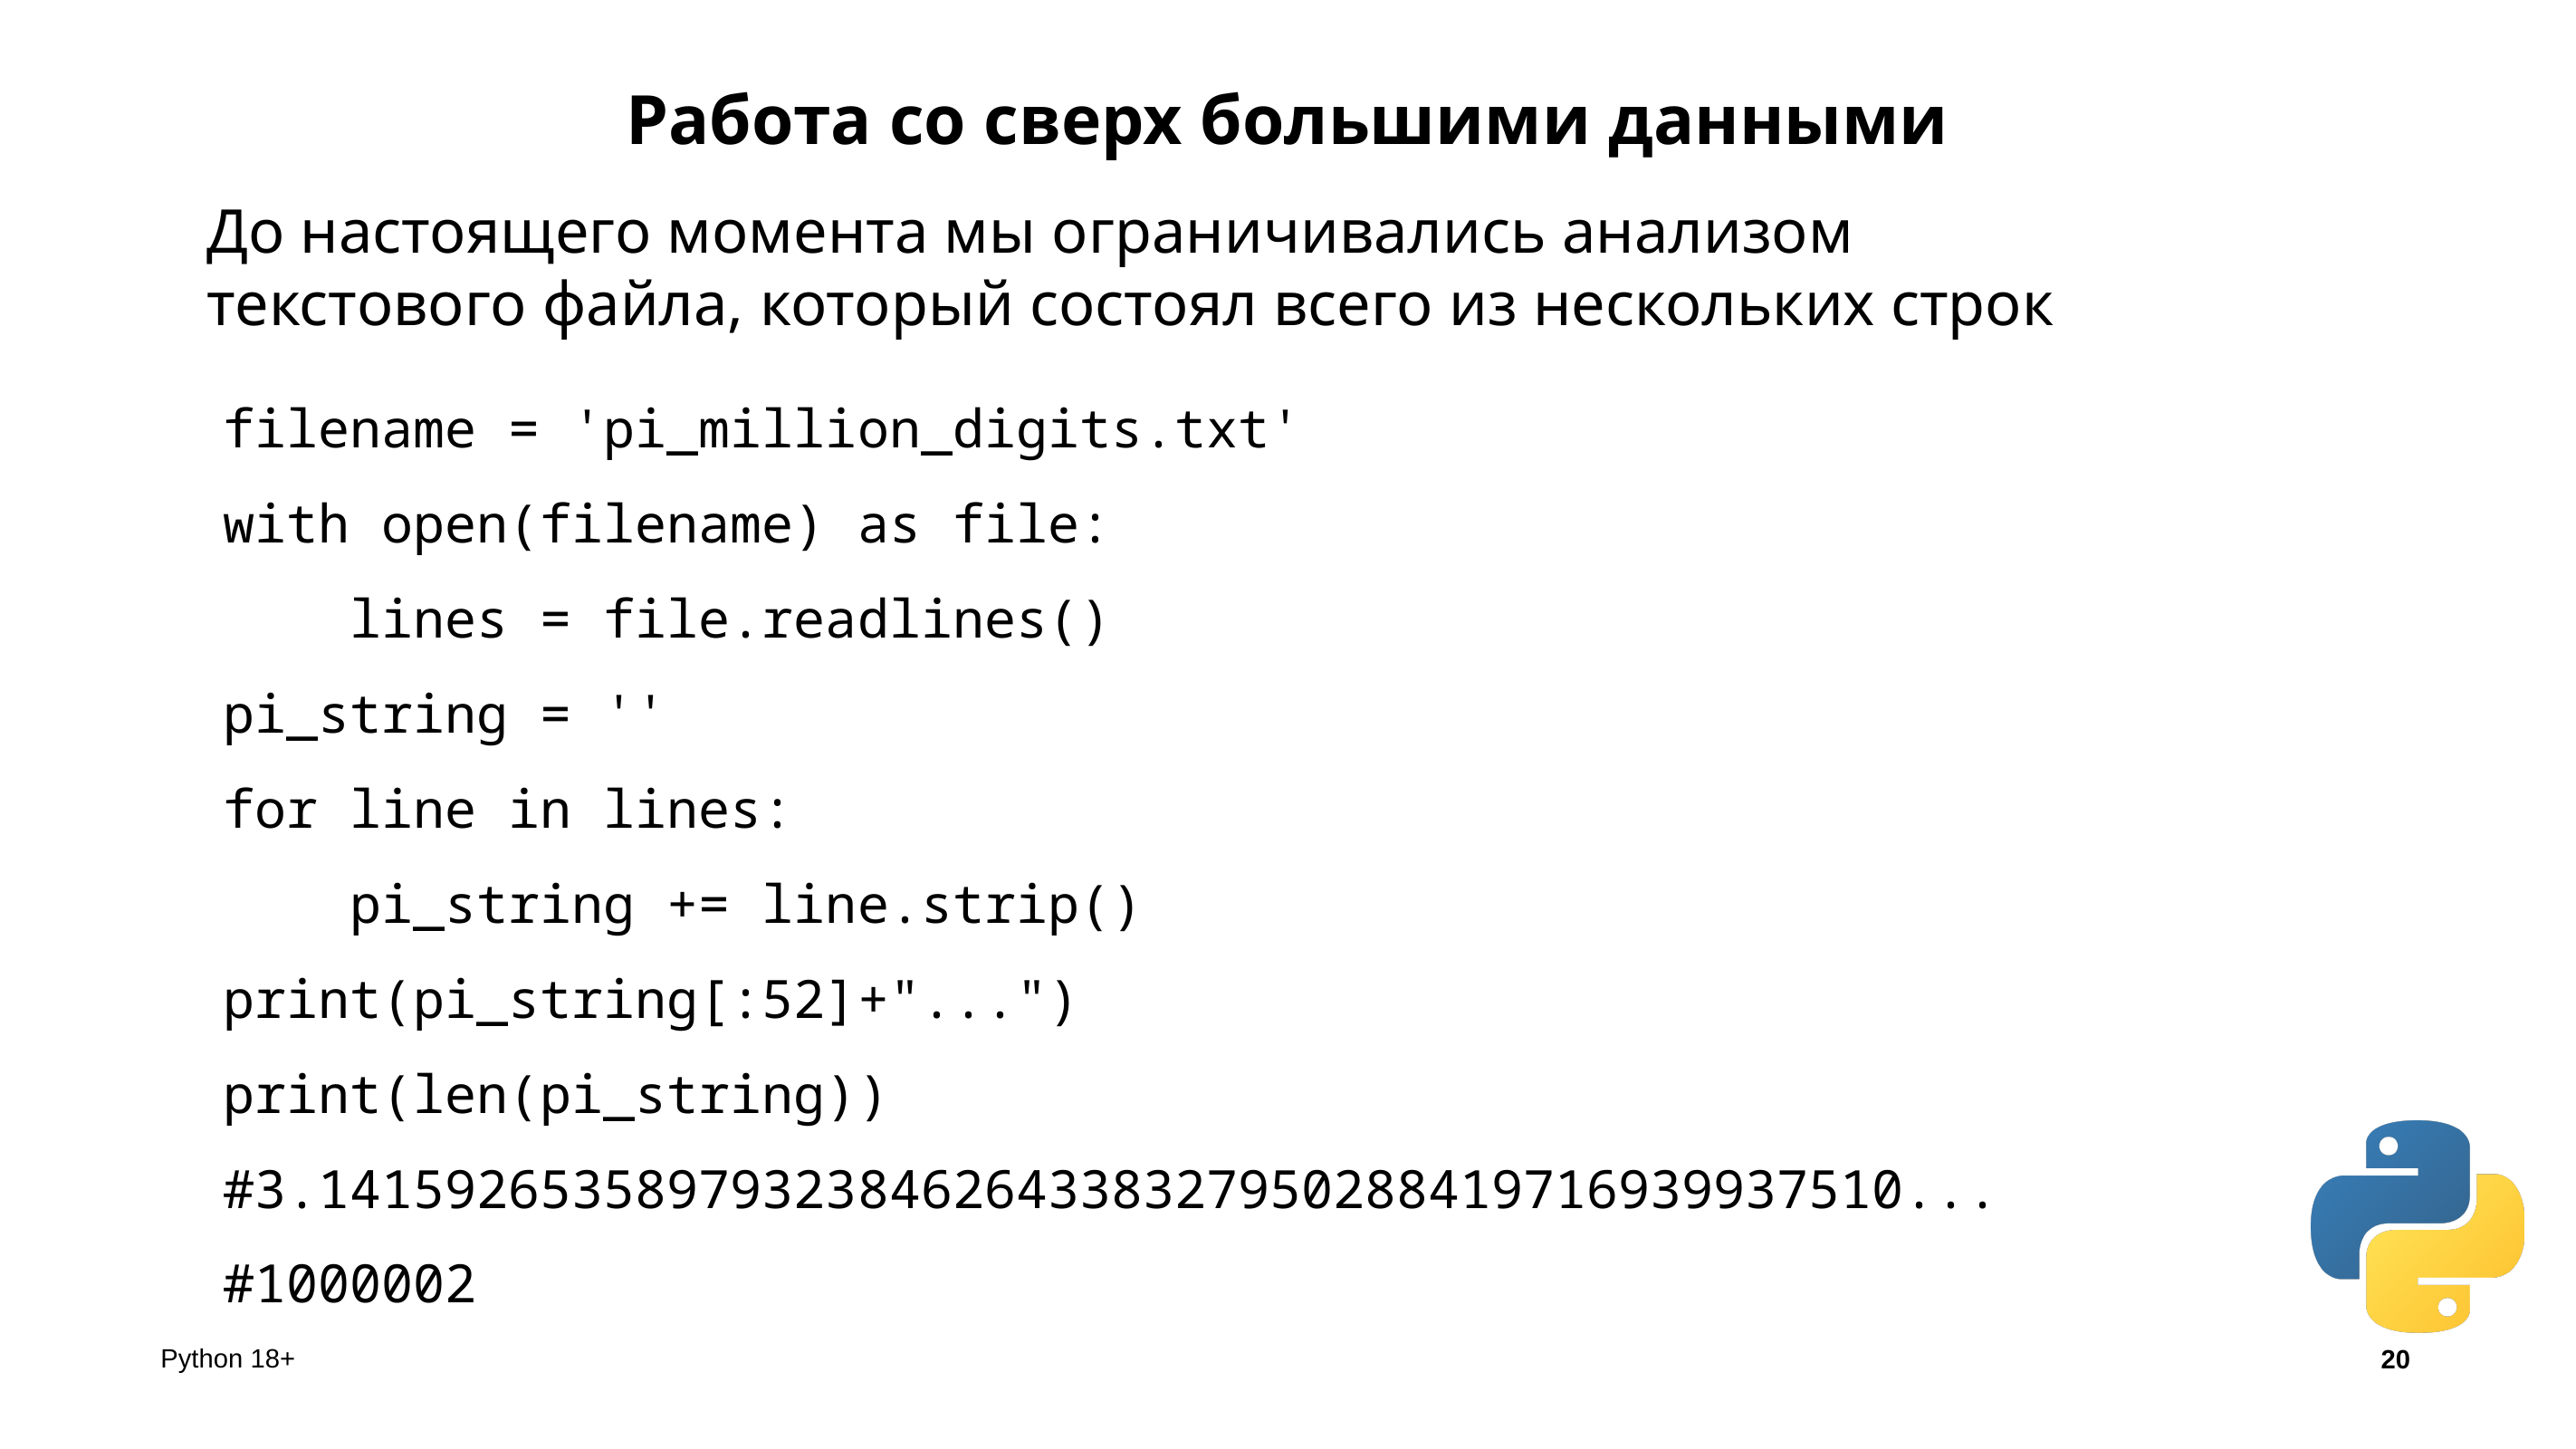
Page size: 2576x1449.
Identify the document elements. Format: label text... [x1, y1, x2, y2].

text_box До настоящего момента мы ограничивались анализом текстового файла, который состоял всего из нескольких строк [193, 186, 2199, 345]
slide_number 20 [2279, 1332, 2416, 1383]
title Работа со сверх большими данными [160, 70, 2415, 236]
text_box filename = 'pi_million_digits.txt' with open(filename) as file: lines = file.readlines() pi_string = '' for line in lines: pi_string += line.strip() print(pi_string[:52]+"...") print(len(pi_string)) #3.14159265358979323846264338327950288419716939937510... #1000002 [210, 356, 2365, 1321]
footer Python 18+ [160, 1334, 2030, 1383]
picture [2311, 1119, 2524, 1333]
